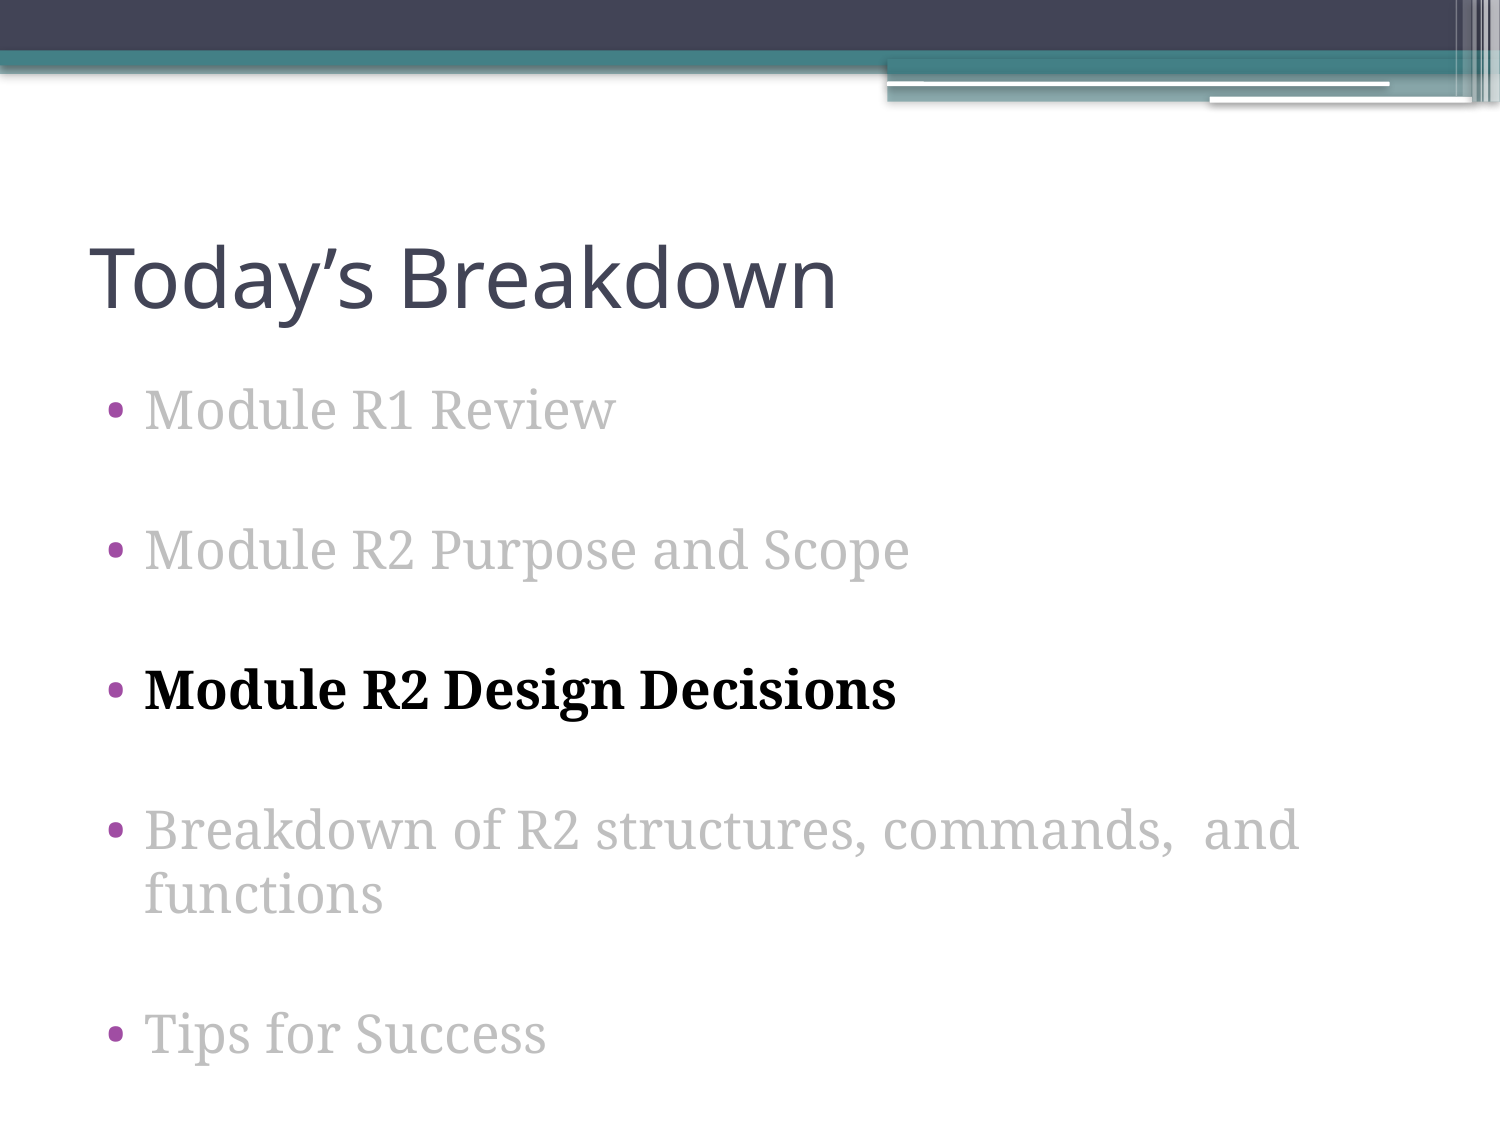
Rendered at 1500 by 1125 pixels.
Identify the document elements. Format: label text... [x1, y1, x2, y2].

title Today’s Breakdown [75, 187, 1425, 363]
list Module R1 Review Module R2 Purpose and Scope Module R2 Design Decisions Breakdown of R2 structures, commands, and functions Tips for Success [75, 368, 1425, 1079]
